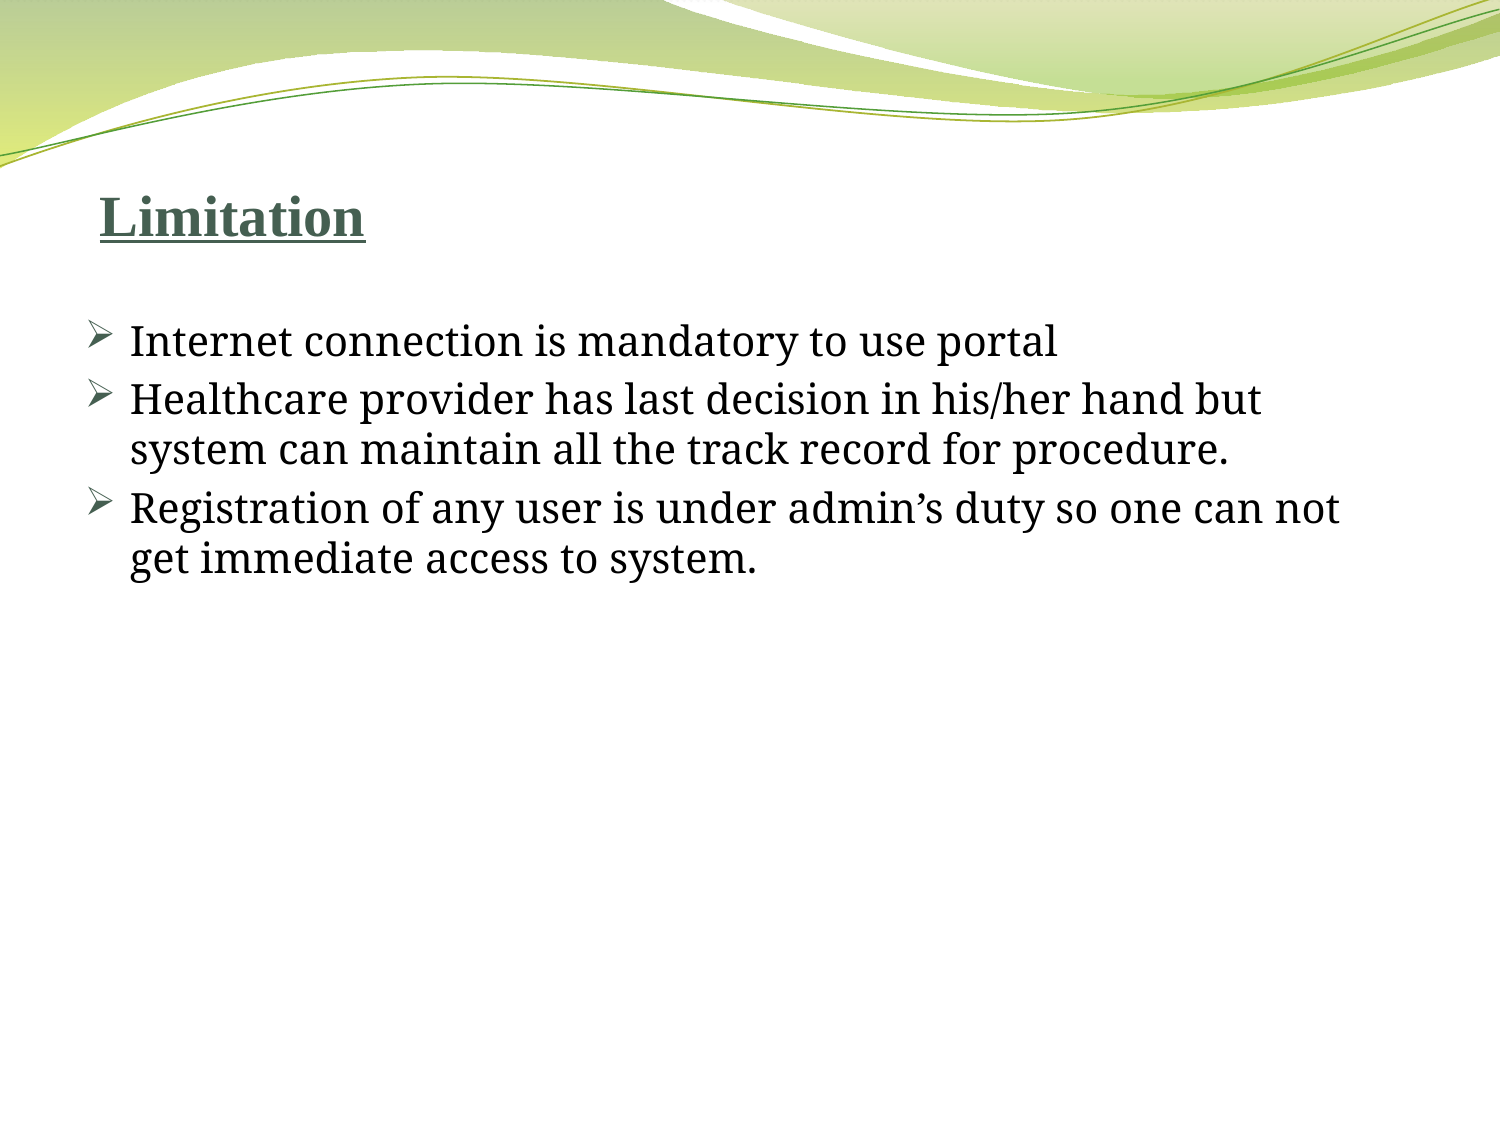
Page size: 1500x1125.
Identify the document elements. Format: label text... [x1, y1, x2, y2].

list Limitation Internet connection is mandatory to use portal Healthcare provider has last decision in his/her hand but system can maintain all the track record for procedure. Registration of any user is under admin’s duty so one can not get immediate access to system. [70, 170, 1421, 891]
